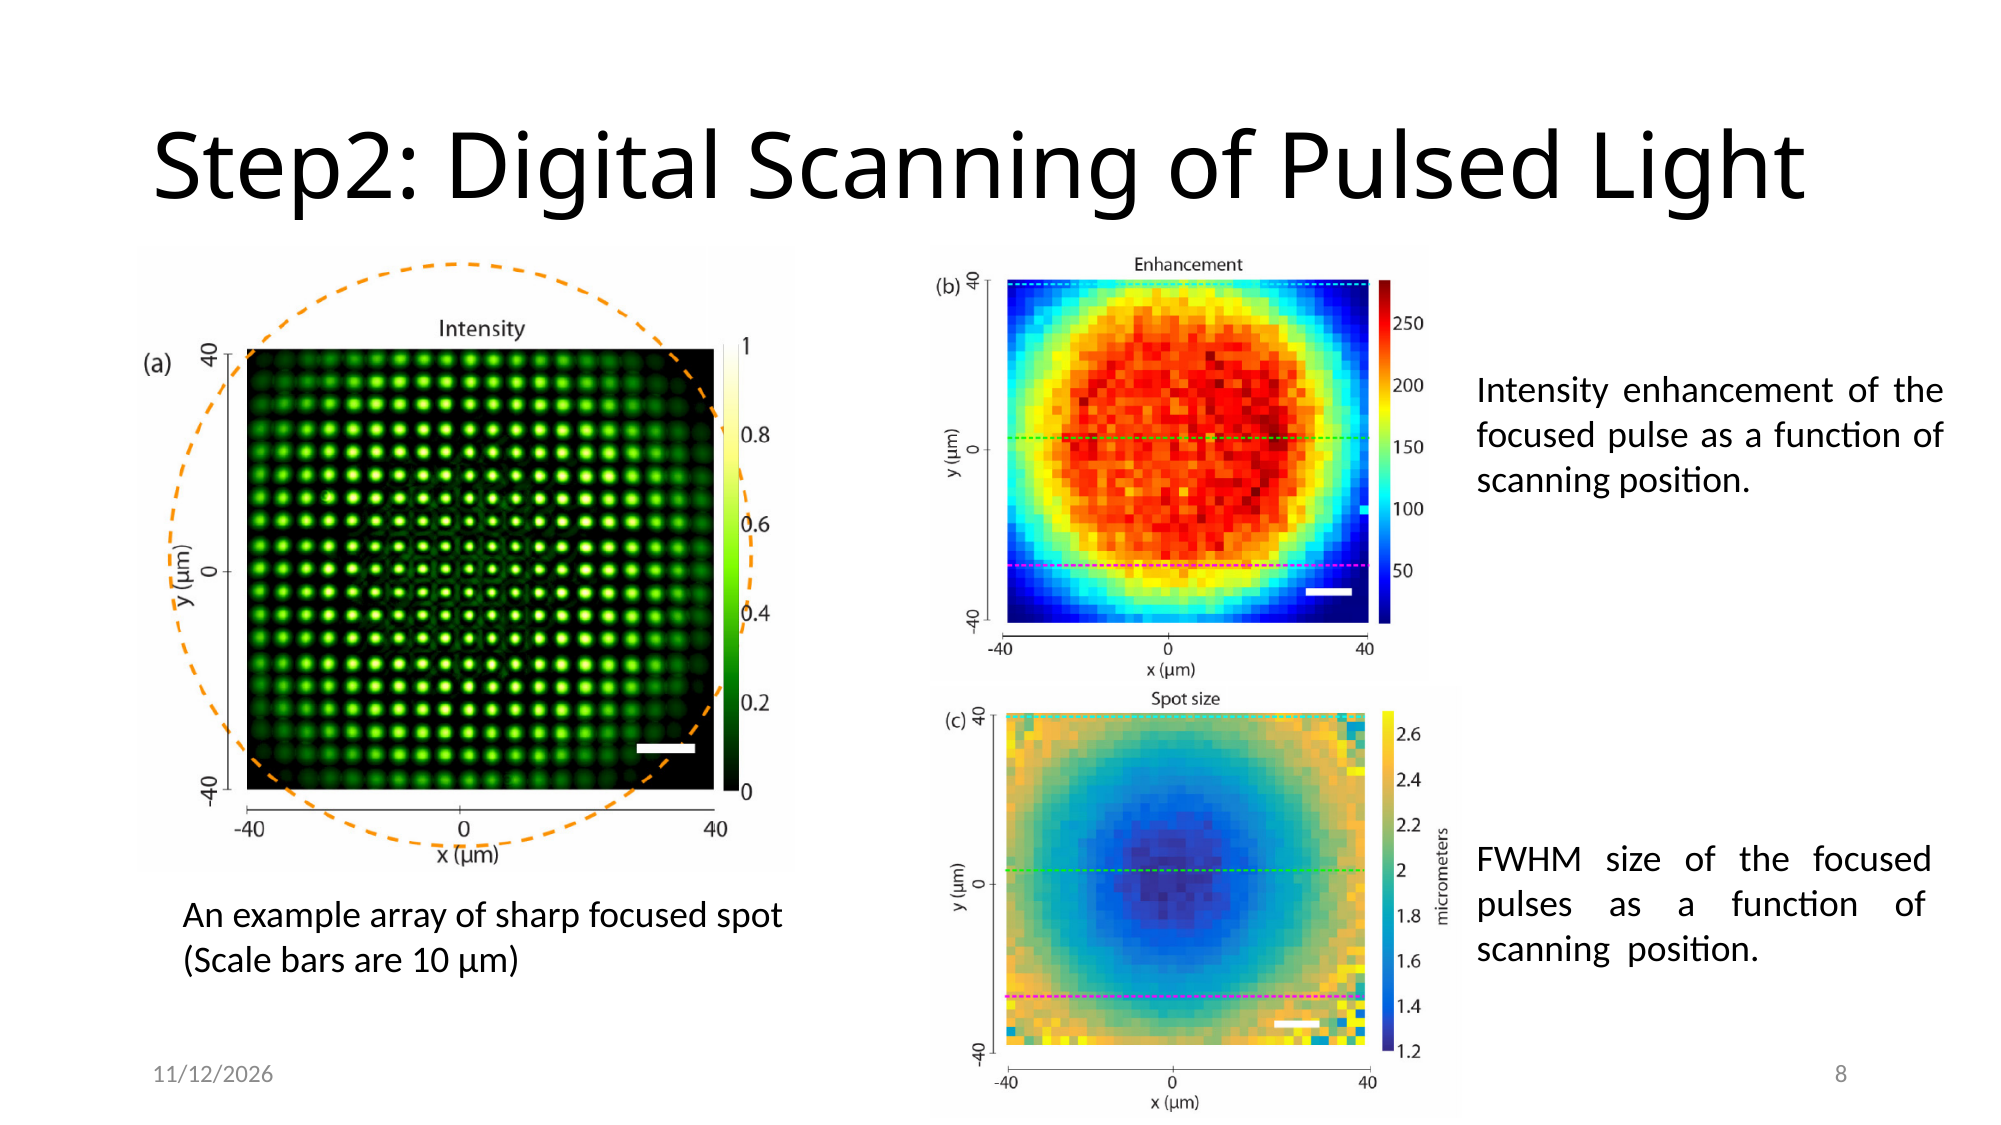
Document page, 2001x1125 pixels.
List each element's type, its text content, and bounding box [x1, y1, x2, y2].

text_box FWHM size of the focused pulses as a function of scanning position. [1462, 826, 1960, 976]
slide_number 8 [1462, 1042, 1863, 1103]
title Step2: Digital Scanning of Pulsed Light [137, 59, 1863, 278]
text_box An example array of sharp focused spot (Scale bars are 10 µm) [167, 882, 799, 1033]
text_box Intensity enhancement of the focused pulse as a function of scanning position. [1461, 357, 1960, 507]
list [137, 246, 796, 872]
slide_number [137, 1042, 588, 1103]
picture [930, 245, 1429, 681]
picture [930, 686, 1462, 1118]
